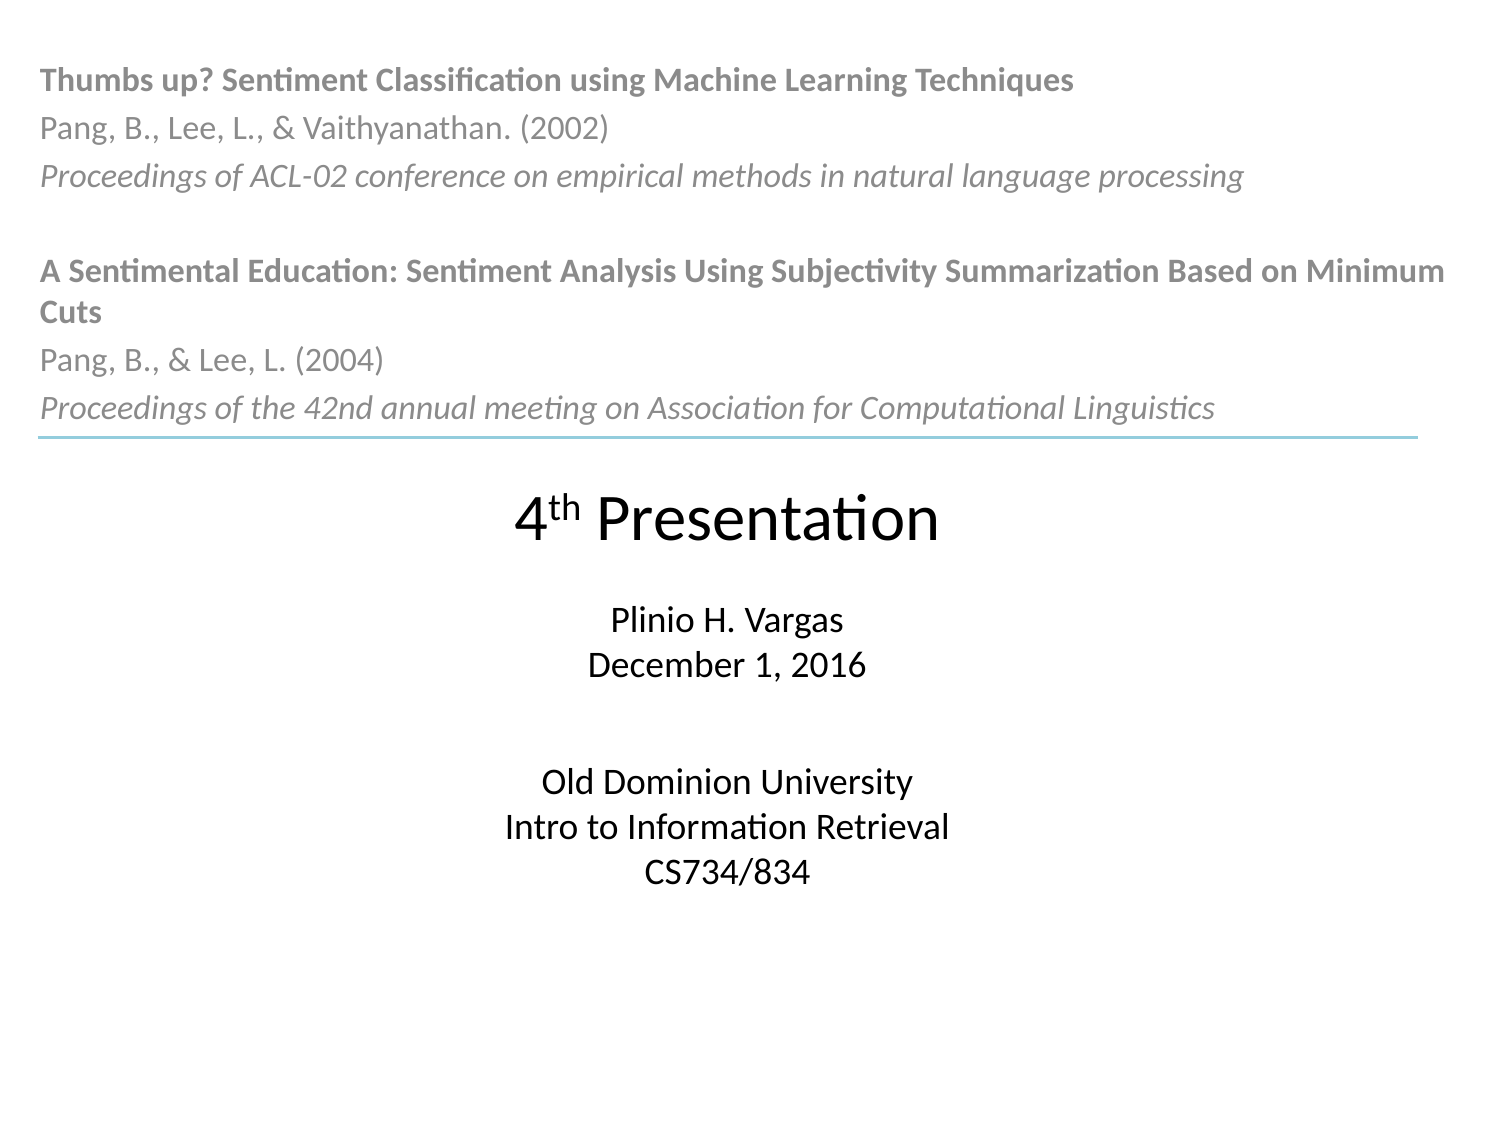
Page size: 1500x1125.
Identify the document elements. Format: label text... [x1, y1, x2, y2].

text_box Plinio H. Vargas December 1, 2016 [37, 587, 1418, 693]
text_box Old Dominion University Intro to Information Retrieval CS734/834 [37, 749, 1418, 900]
subtitle Thumbs up? Sentiment Classification using Machine Learning Techniques Pang, B., Lee, L., & Vaithyanathan. (2002) Proceedings of ACL-02 conference on empirical methods in natural language processing A Sentimental Education: Sentiment Analysis Using Subjectivity Summarization Based on Minimum Cuts Pang, B., & Lee, L. (2004) Proceedings of the 42nd annual meeting on Association for Computational Linguistics [24, 50, 1488, 438]
text_box 4th Presentation [37, 466, 1418, 562]
